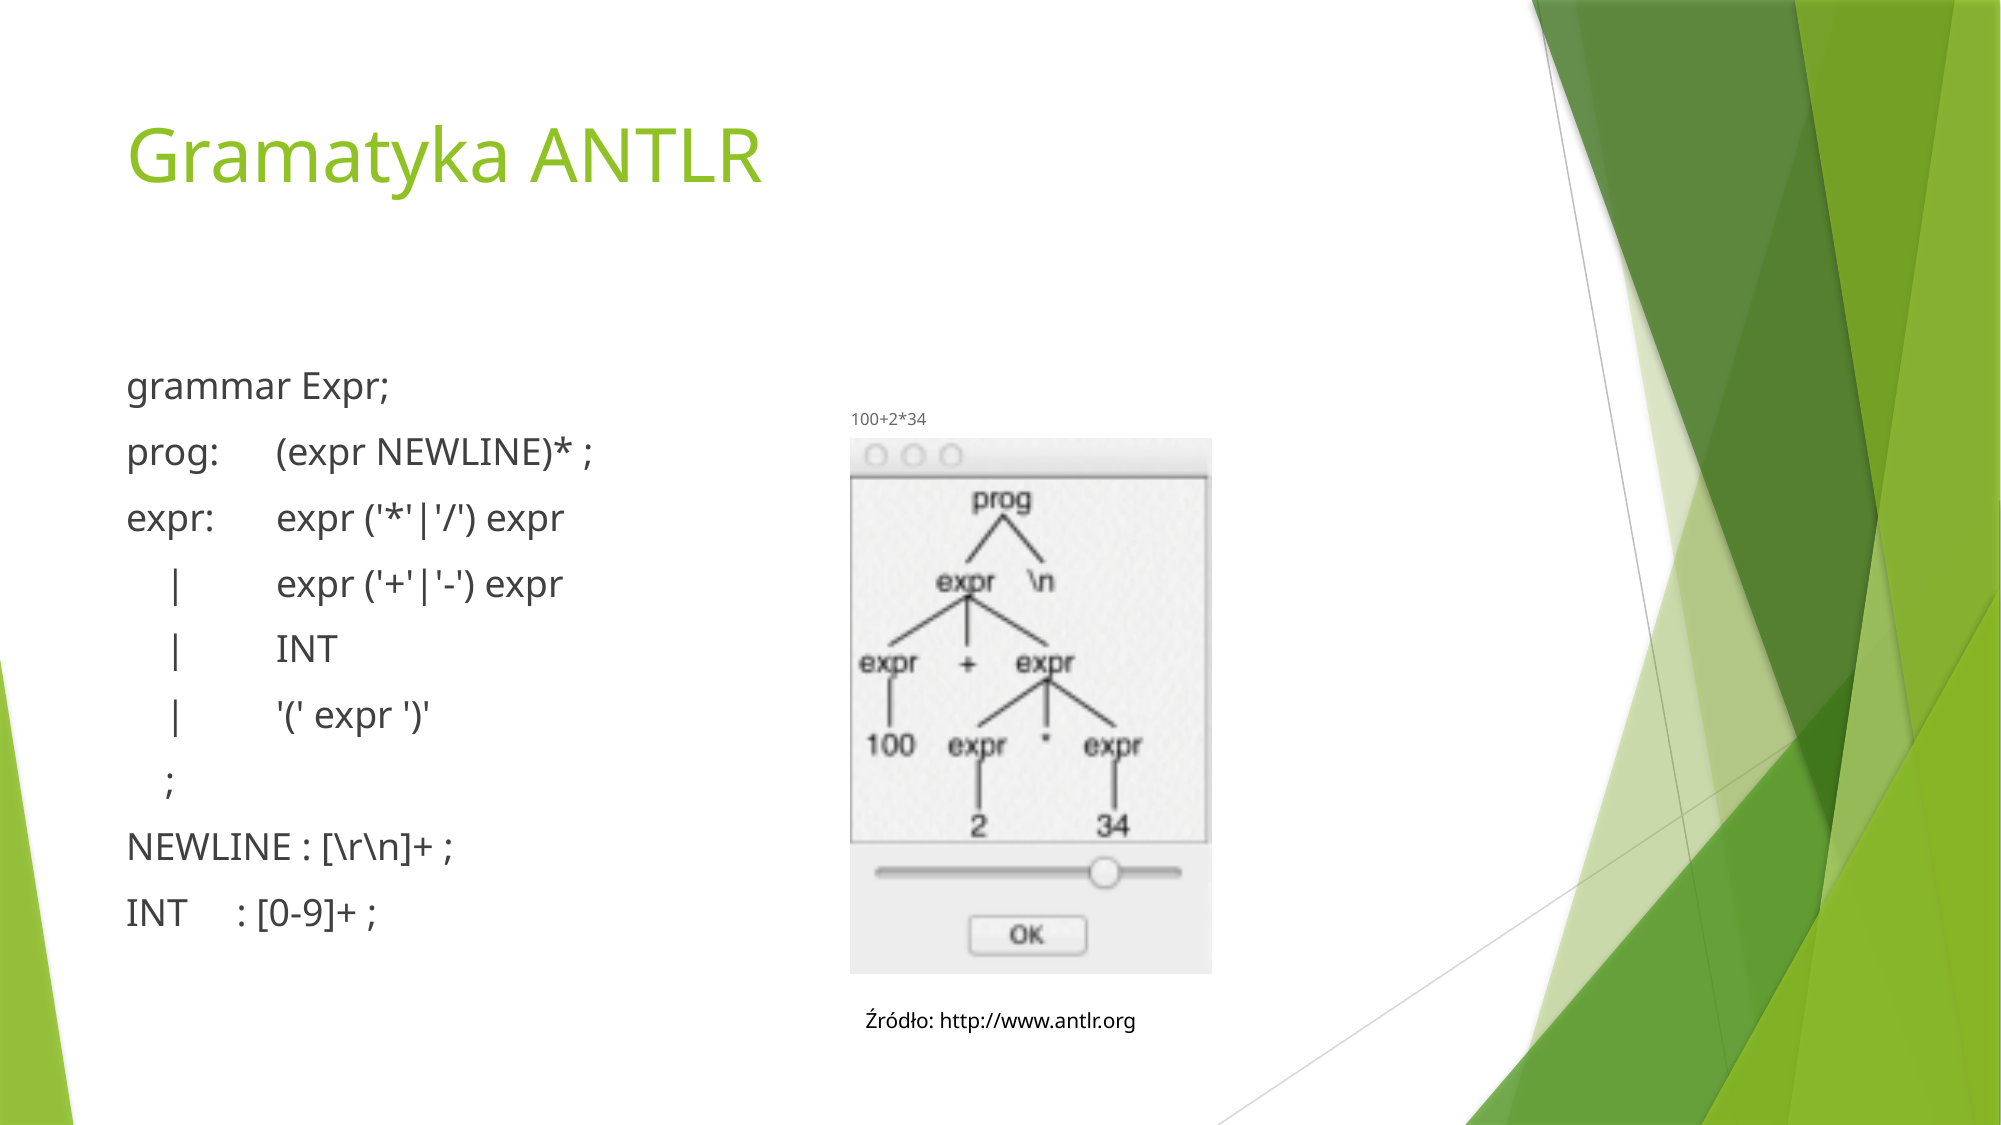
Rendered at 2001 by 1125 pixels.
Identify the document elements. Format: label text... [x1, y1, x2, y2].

title Gramatyka ANTLR [111, 99, 1522, 317]
text_box 100+2*34 [850, 409, 1009, 430]
picture [850, 437, 1213, 974]
list grammar Expr; prog: (expr NEWLINE)* ; expr: expr ('*'|'/') expr | expr ('+'|'-') expr | INT | '(' expr ')' ; NEWLINE : [\r\n]+ ; INT : [0-9]+ ; [111, 354, 707, 992]
text_box Źródło: http://www.antlr.org [850, 1000, 1212, 1040]
